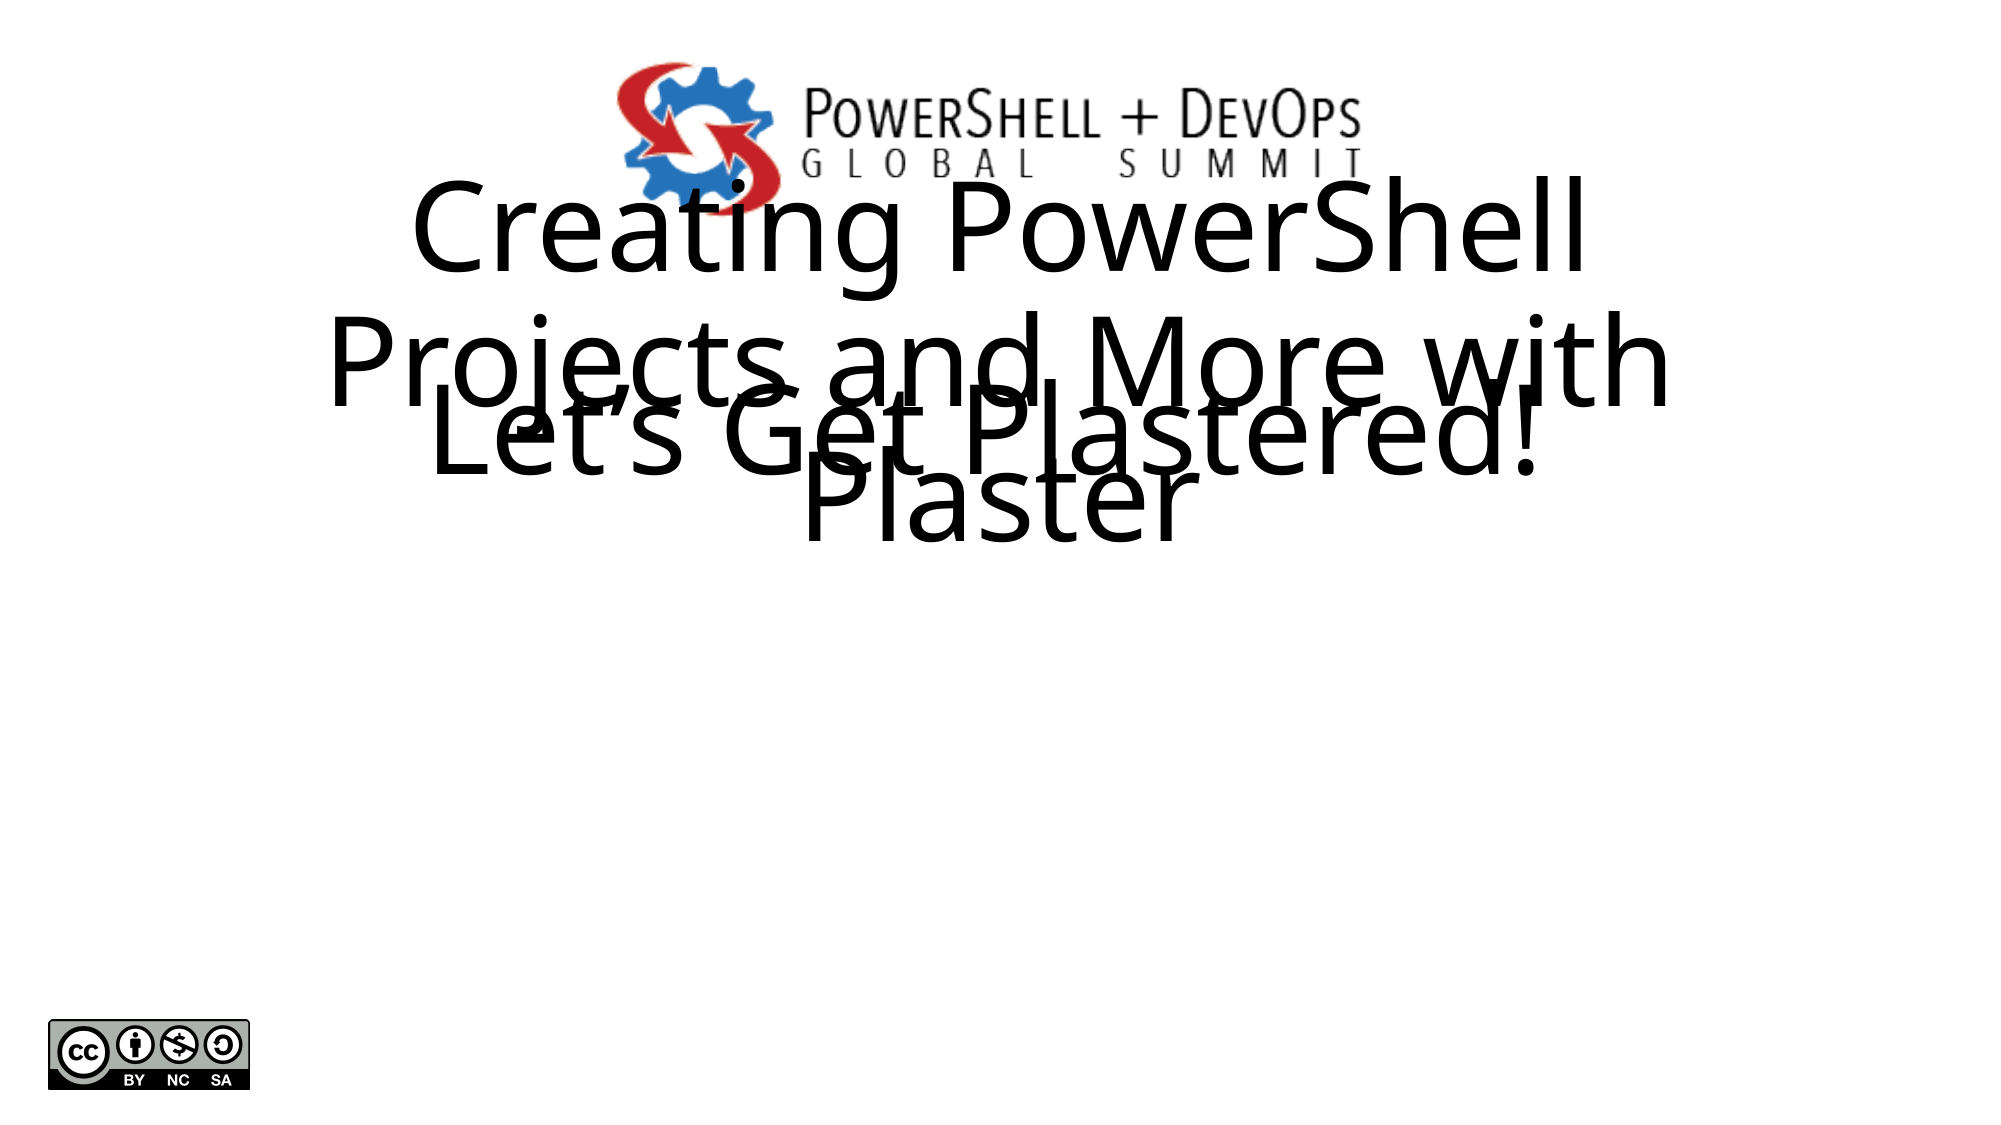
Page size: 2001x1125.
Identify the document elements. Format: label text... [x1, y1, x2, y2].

title Creating PowerShell Projects and More with Plaster [249, 184, 1750, 576]
text_box Let’s Get Plastered! [234, 168, 1735, 510]
picture [48, 1019, 250, 1090]
picture [616, 61, 1384, 168]
